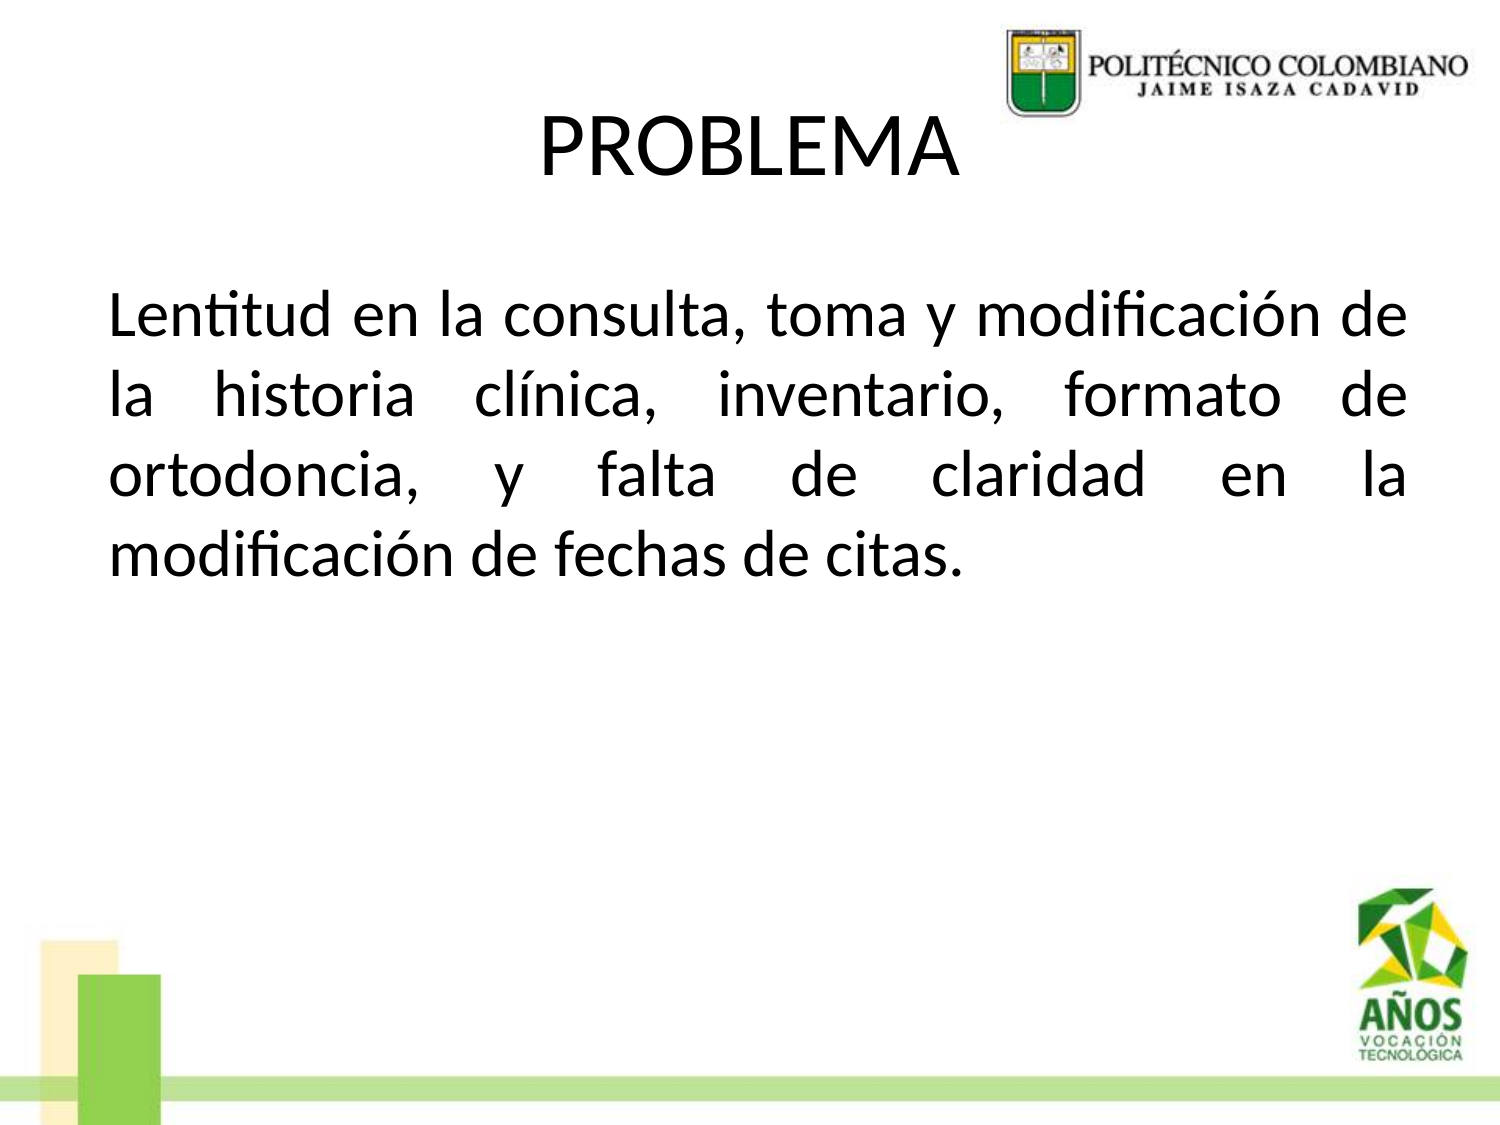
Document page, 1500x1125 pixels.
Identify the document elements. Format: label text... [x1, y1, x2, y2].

picture [0, 0, 1500, 1125]
title PROBLEMA [75, 45, 1425, 233]
list Lentitud en la consulta, toma y modificación de la historia clínica, inventario, formato de ortodoncia, y falta de claridad en la modificación de fechas de citas. [75, 262, 1425, 1005]
